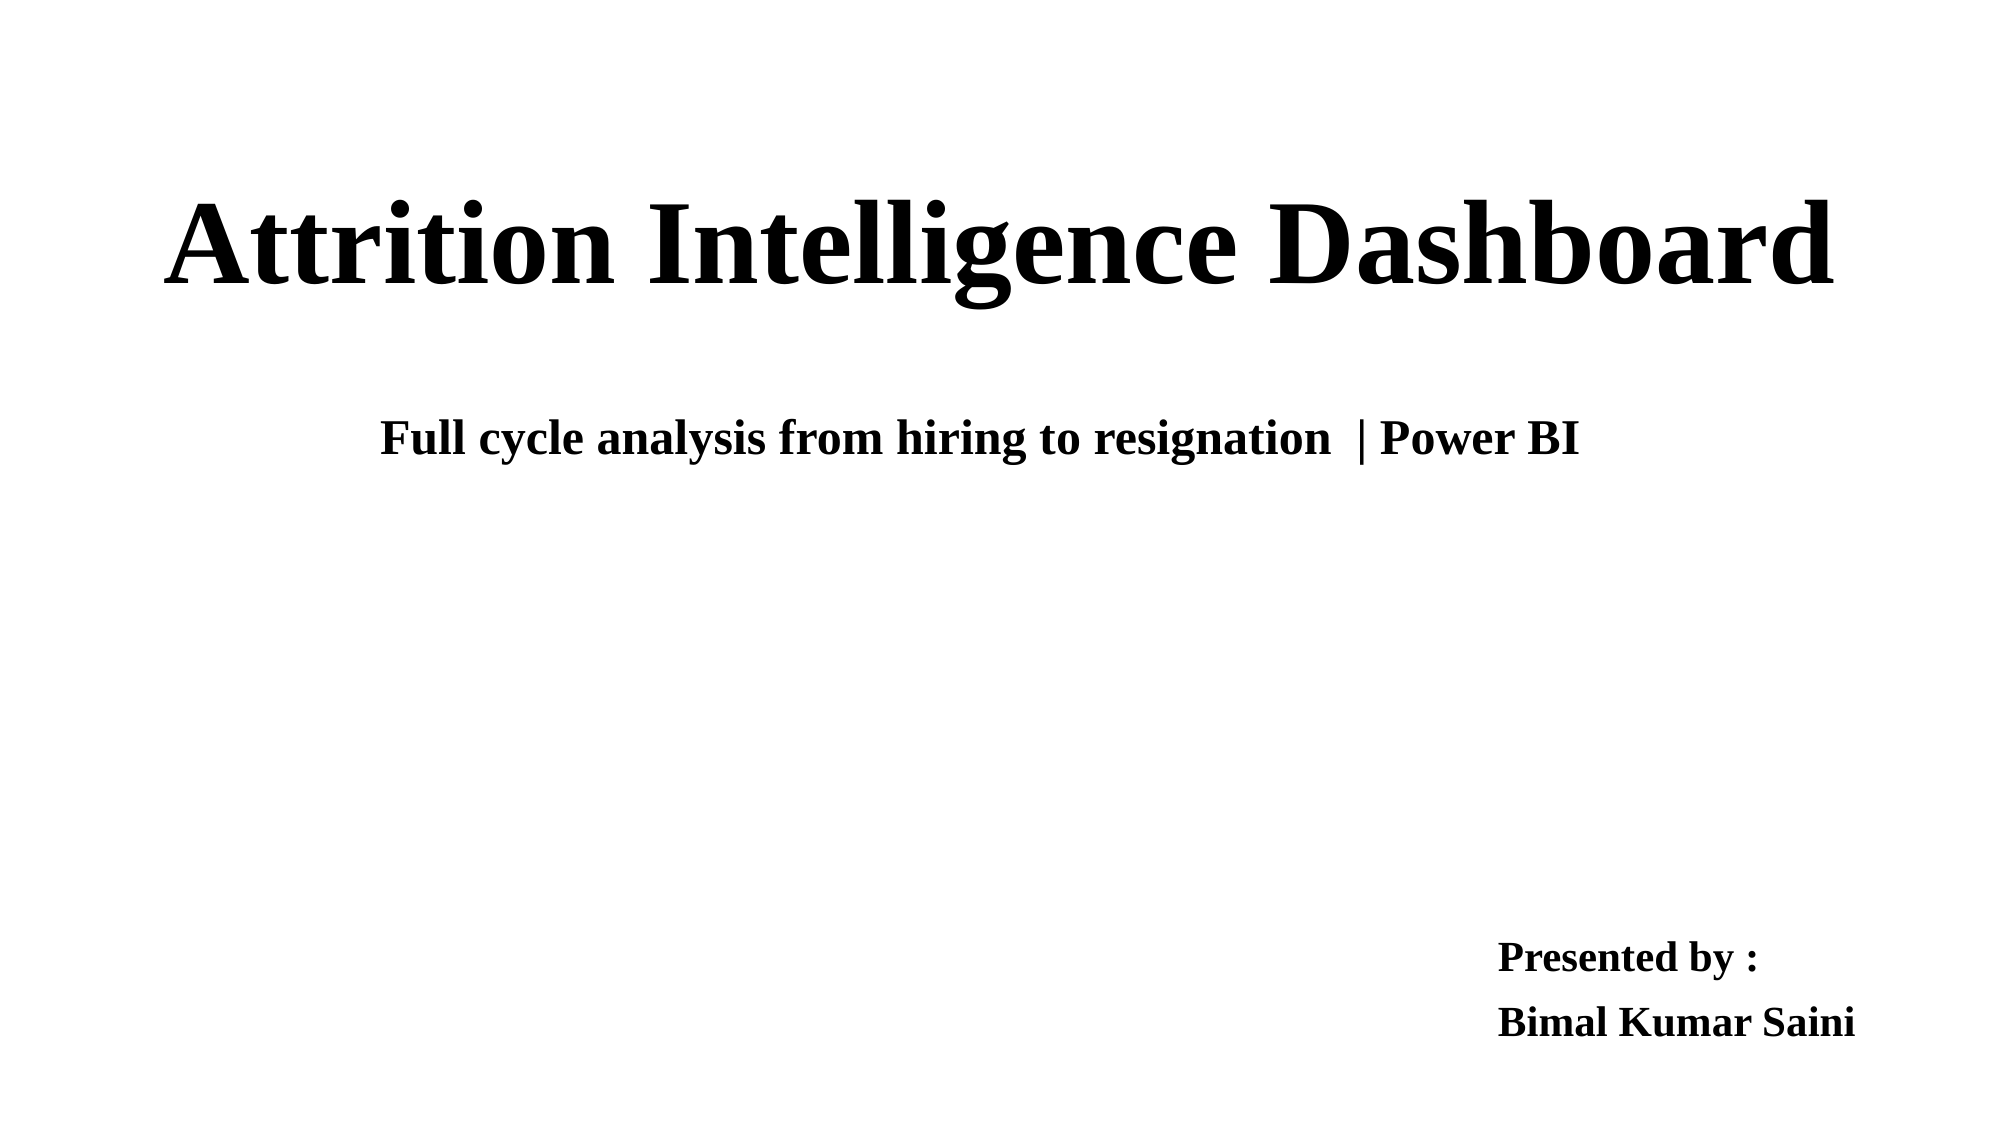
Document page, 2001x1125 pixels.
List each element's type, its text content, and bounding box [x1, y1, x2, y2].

subtitle Presented by : Bimal Kumar Saini [1482, 927, 1937, 1054]
text_box Full cycle analysis from hiring to resignation | Power BI [230, 404, 1731, 531]
title Attrition Intelligence Dashboard [139, 138, 1861, 317]
